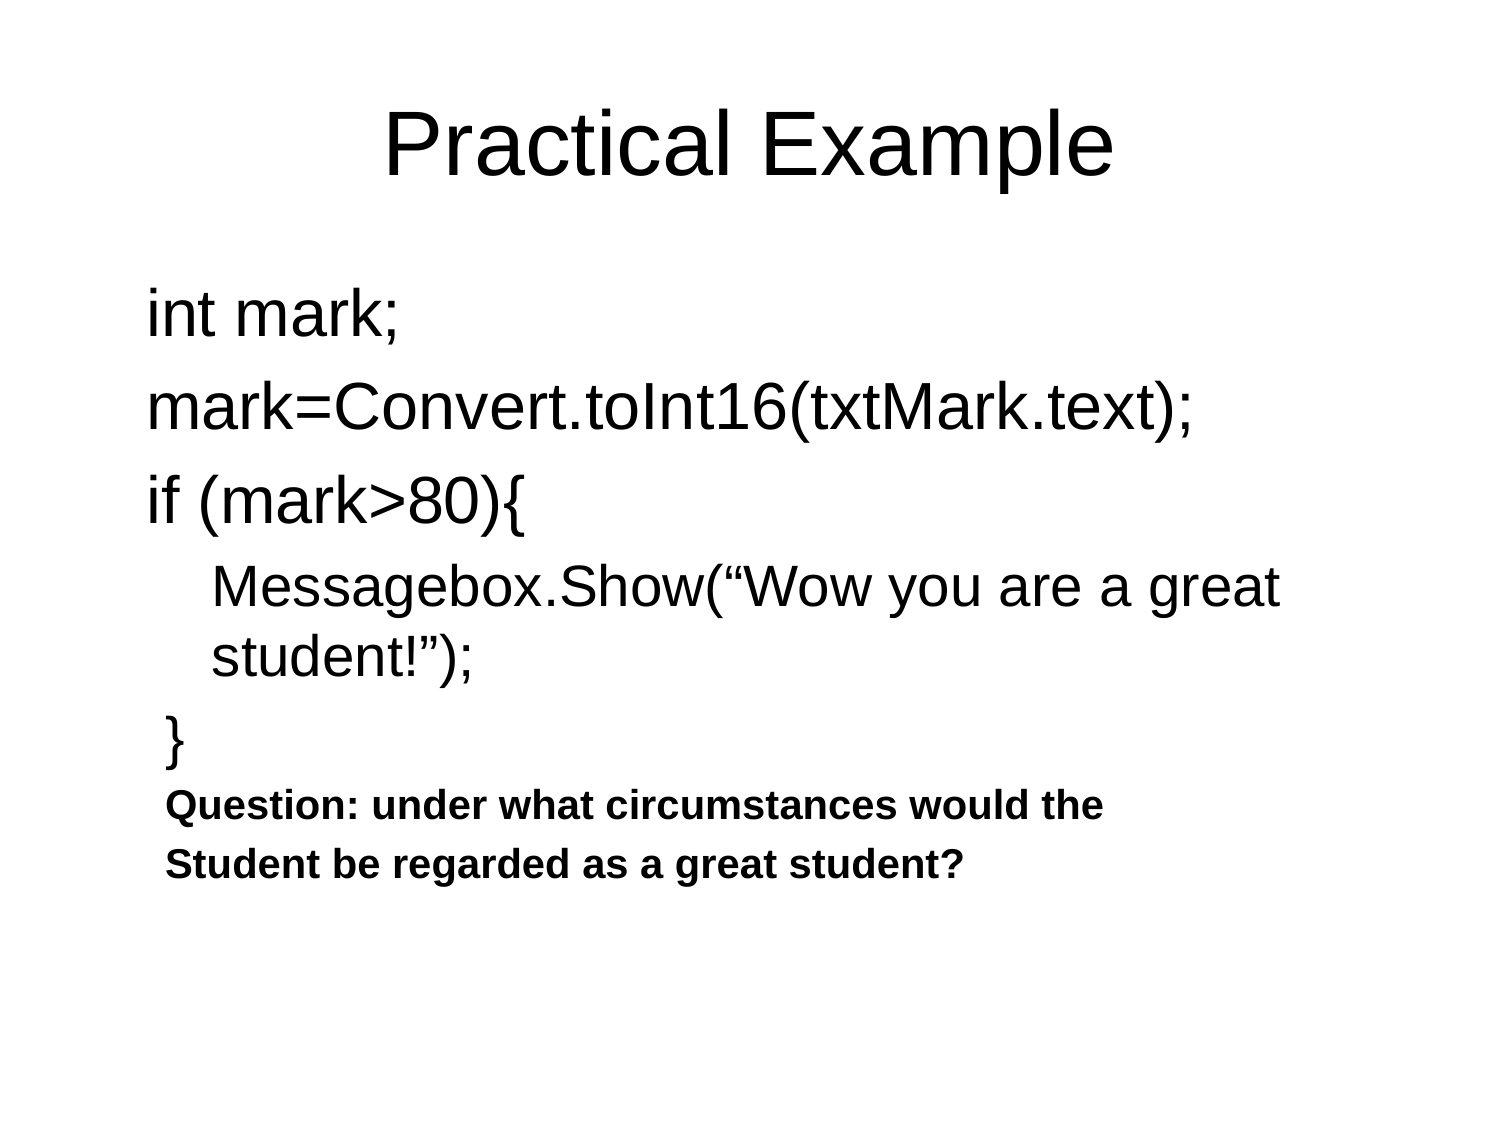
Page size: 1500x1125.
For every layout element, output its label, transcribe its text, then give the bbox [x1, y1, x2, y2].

list int mark; mark=Convert.toInt16(txtMark.text); if (mark>80){ Messagebox.Show(“Wow you are a great student!”); } Question: under what circumstances would the Student be regarded as a great student? [75, 262, 1425, 1005]
title Practical Example [75, 45, 1425, 233]
